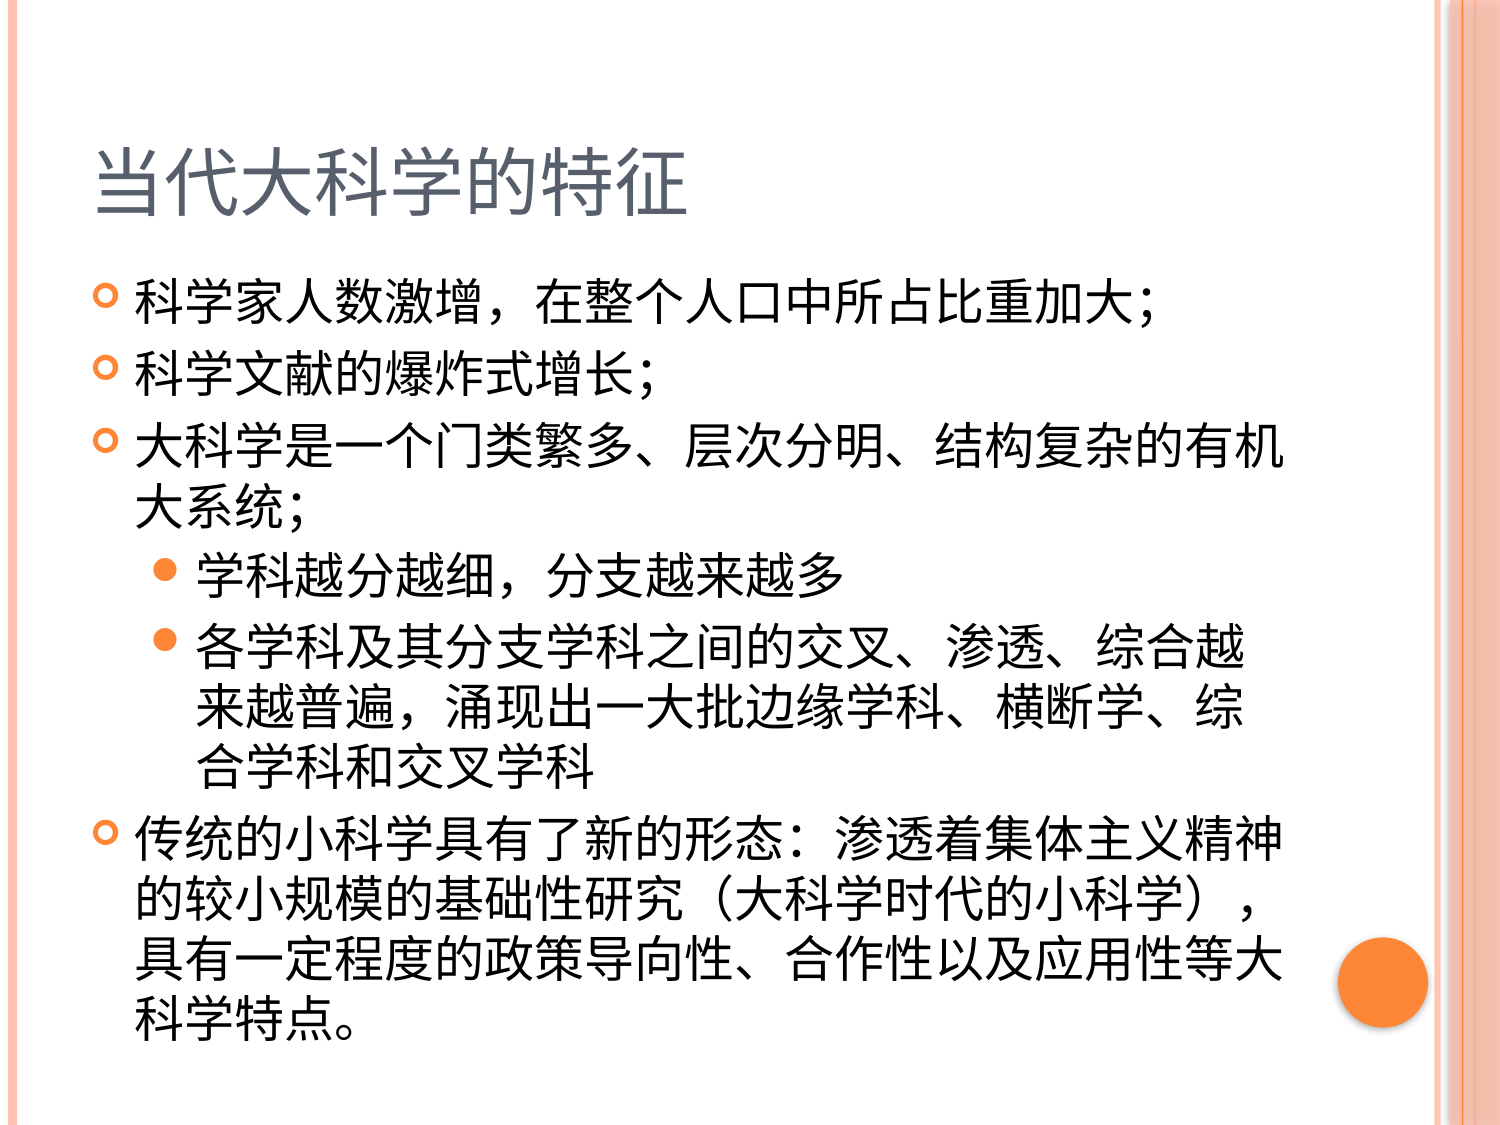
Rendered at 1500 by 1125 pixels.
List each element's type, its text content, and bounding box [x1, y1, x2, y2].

list 科学家人数激增，在整个人口中所占比重加大； 科学文献的爆炸式增长； 大科学是一个门类繁多、层次分明、结构复杂的有机大系统； 学科越分越细，分支越来越多 各学科及其分支学科之间的交叉、渗透、综合越来越普遍，涌现出一大批边缘学科、横断学、综合学科和交叉学科 传统的小科学具有了新的形态：渗透着集体主义精神的较小规模的基础性研究（大科学时代的小科学），具有一定程度的政策导向性、合作性以及应用性等大科学特点。 [74, 262, 1301, 1063]
title 当代大科学的特征 [75, 45, 1300, 233]
